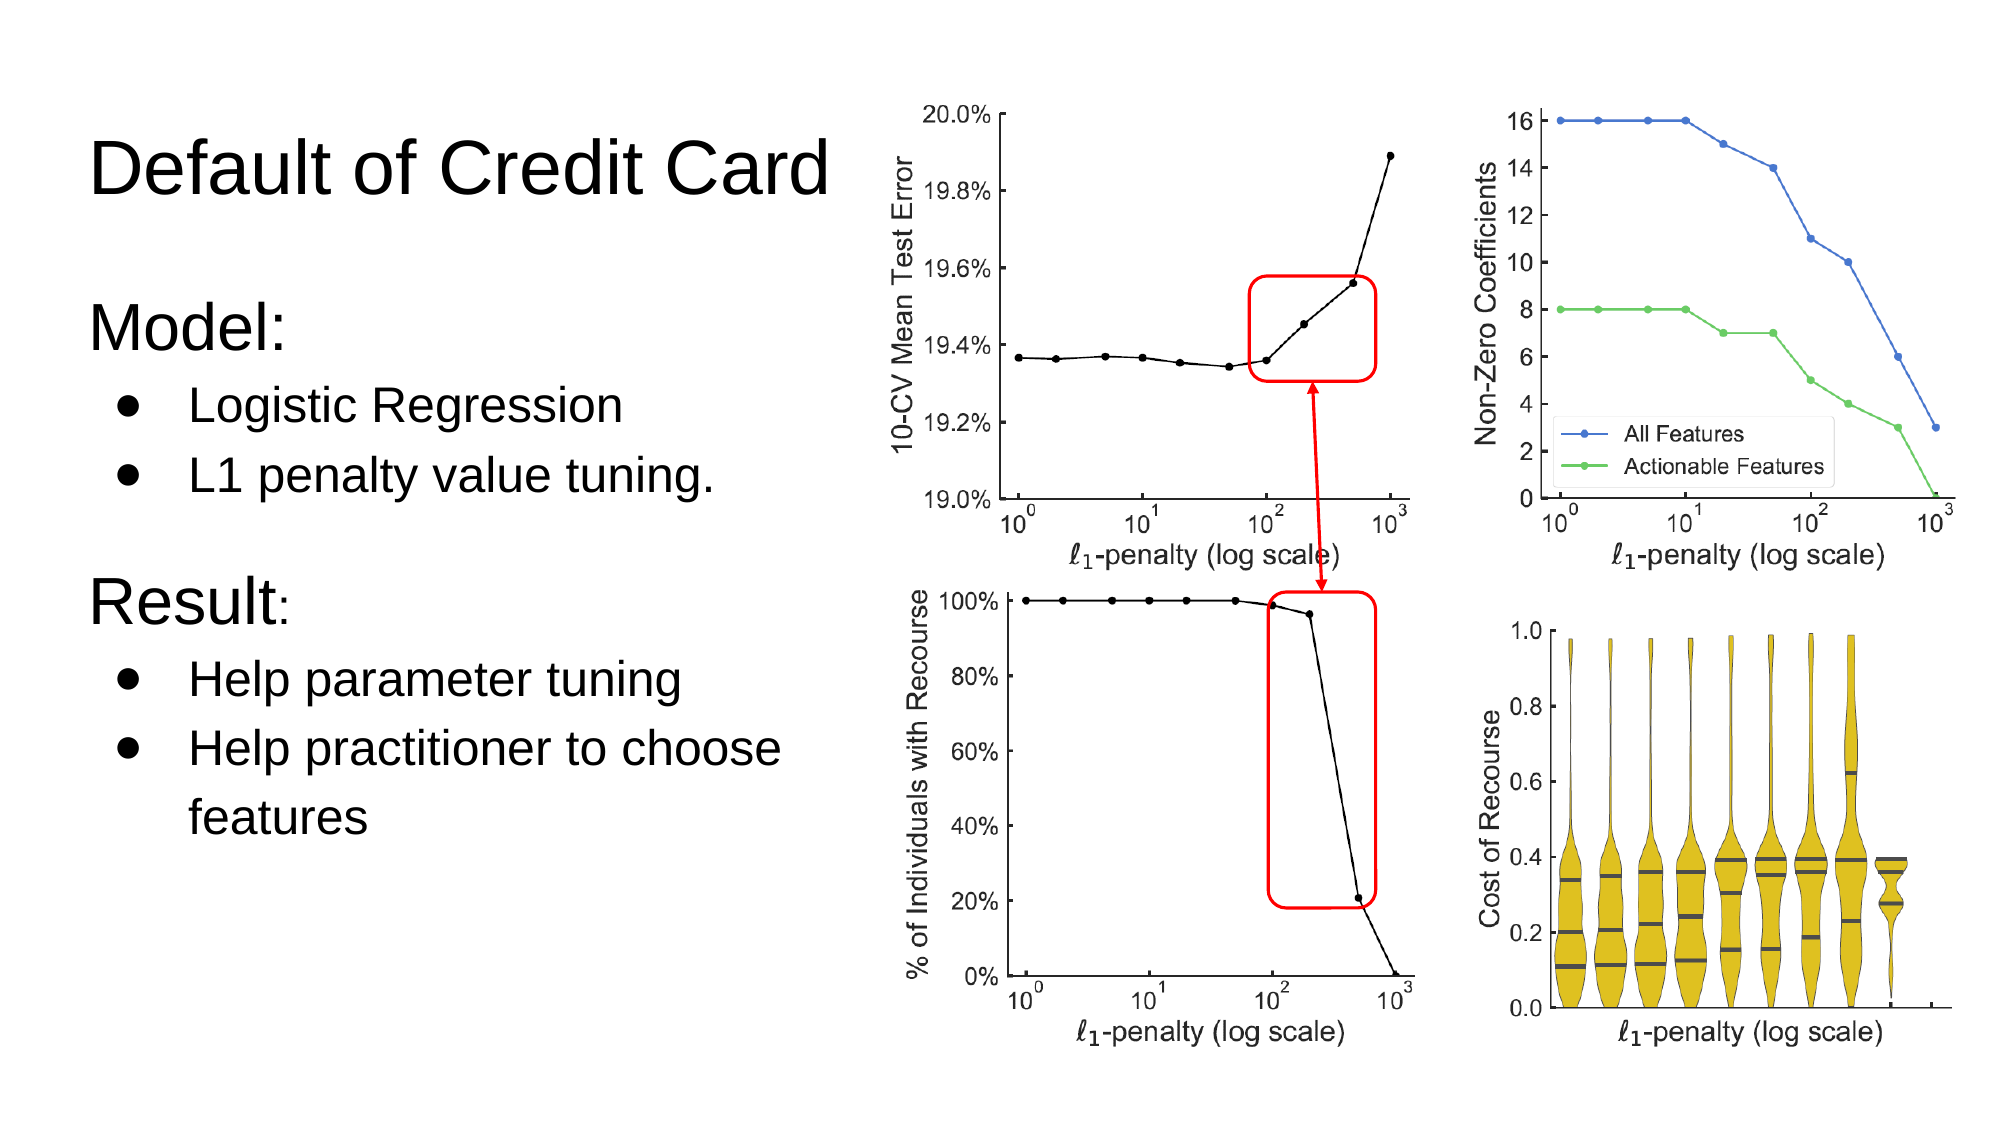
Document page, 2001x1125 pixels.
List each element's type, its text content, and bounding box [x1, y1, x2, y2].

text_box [876, 93, 1964, 1065]
list Model: Logistic Regression L1 penalty value tuning. Result: Help parameter tuning Help practitioner to choose features [68, 252, 861, 1044]
title Default of Credit Card [68, 97, 872, 223]
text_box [1249, 275, 1376, 909]
